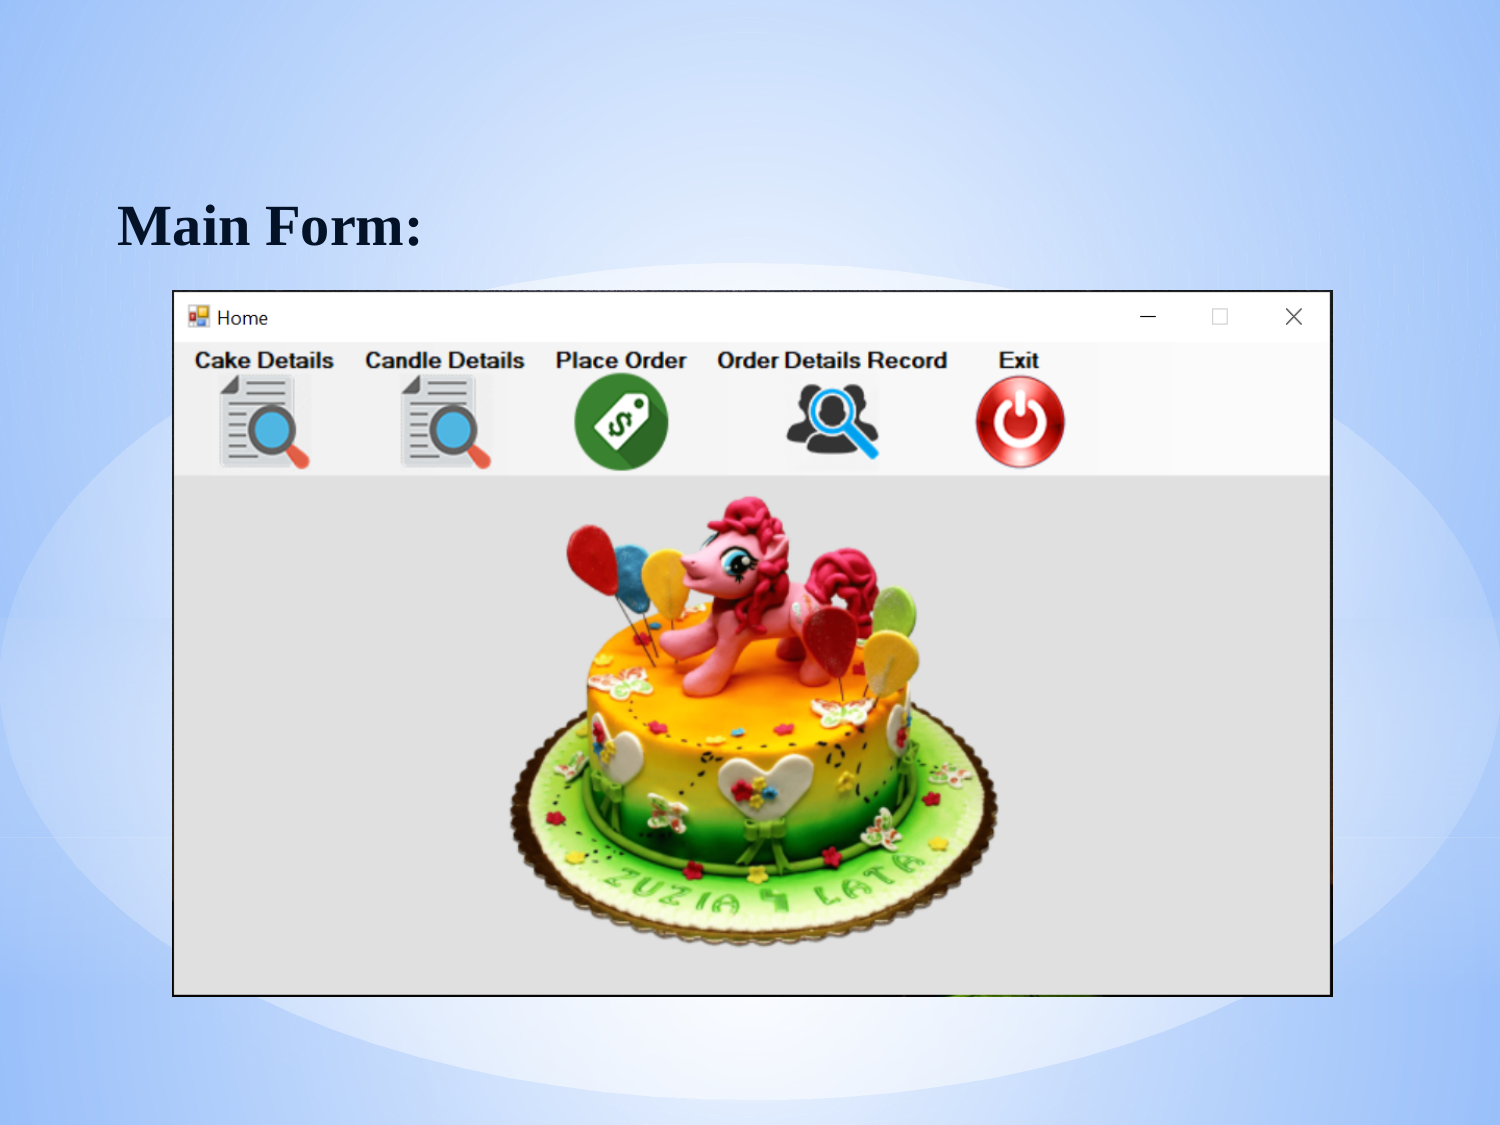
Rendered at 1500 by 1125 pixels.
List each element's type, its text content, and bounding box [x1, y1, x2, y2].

text_box Main Form: [103, 179, 448, 274]
picture [172, 290, 1334, 997]
